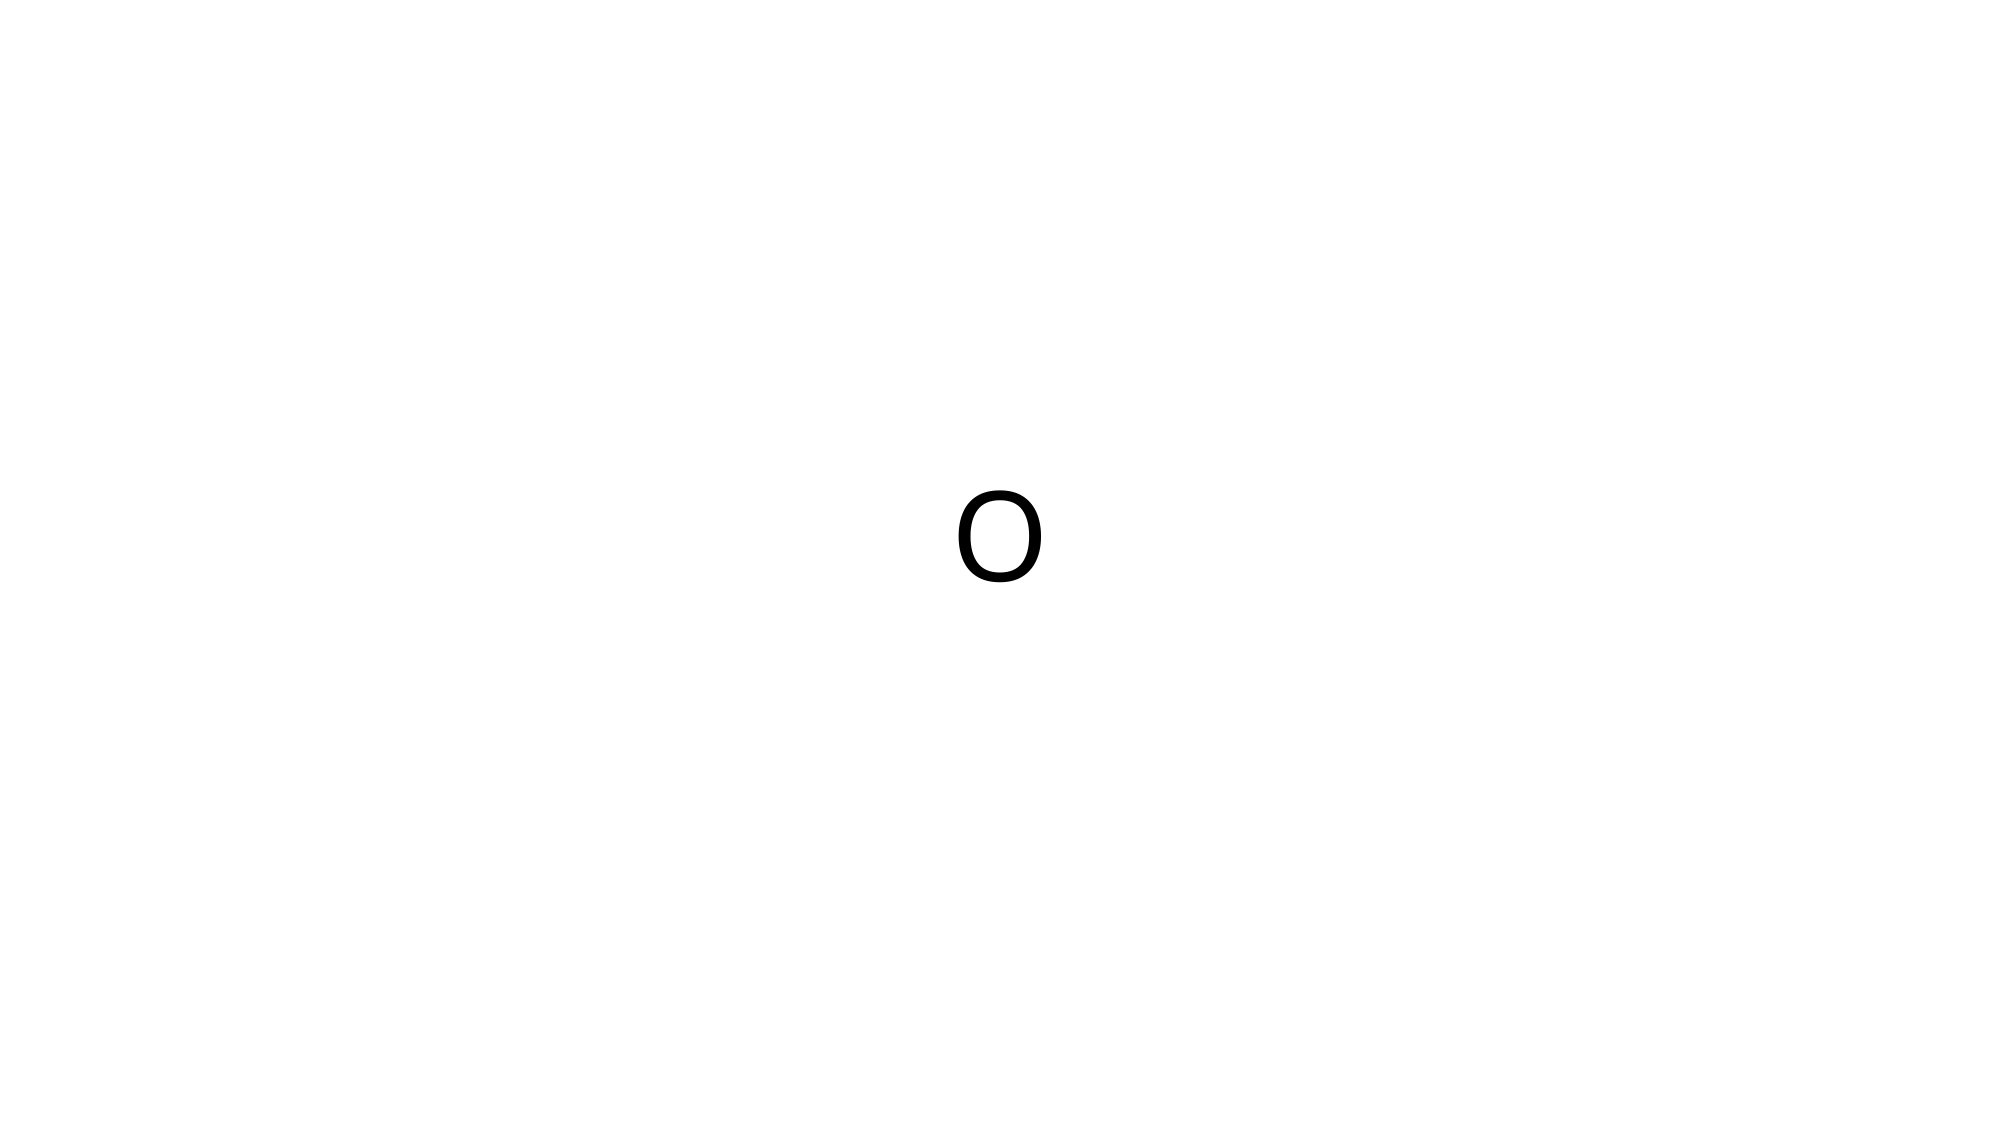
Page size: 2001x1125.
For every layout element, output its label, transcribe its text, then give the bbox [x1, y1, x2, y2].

title O [249, 224, 1750, 617]
